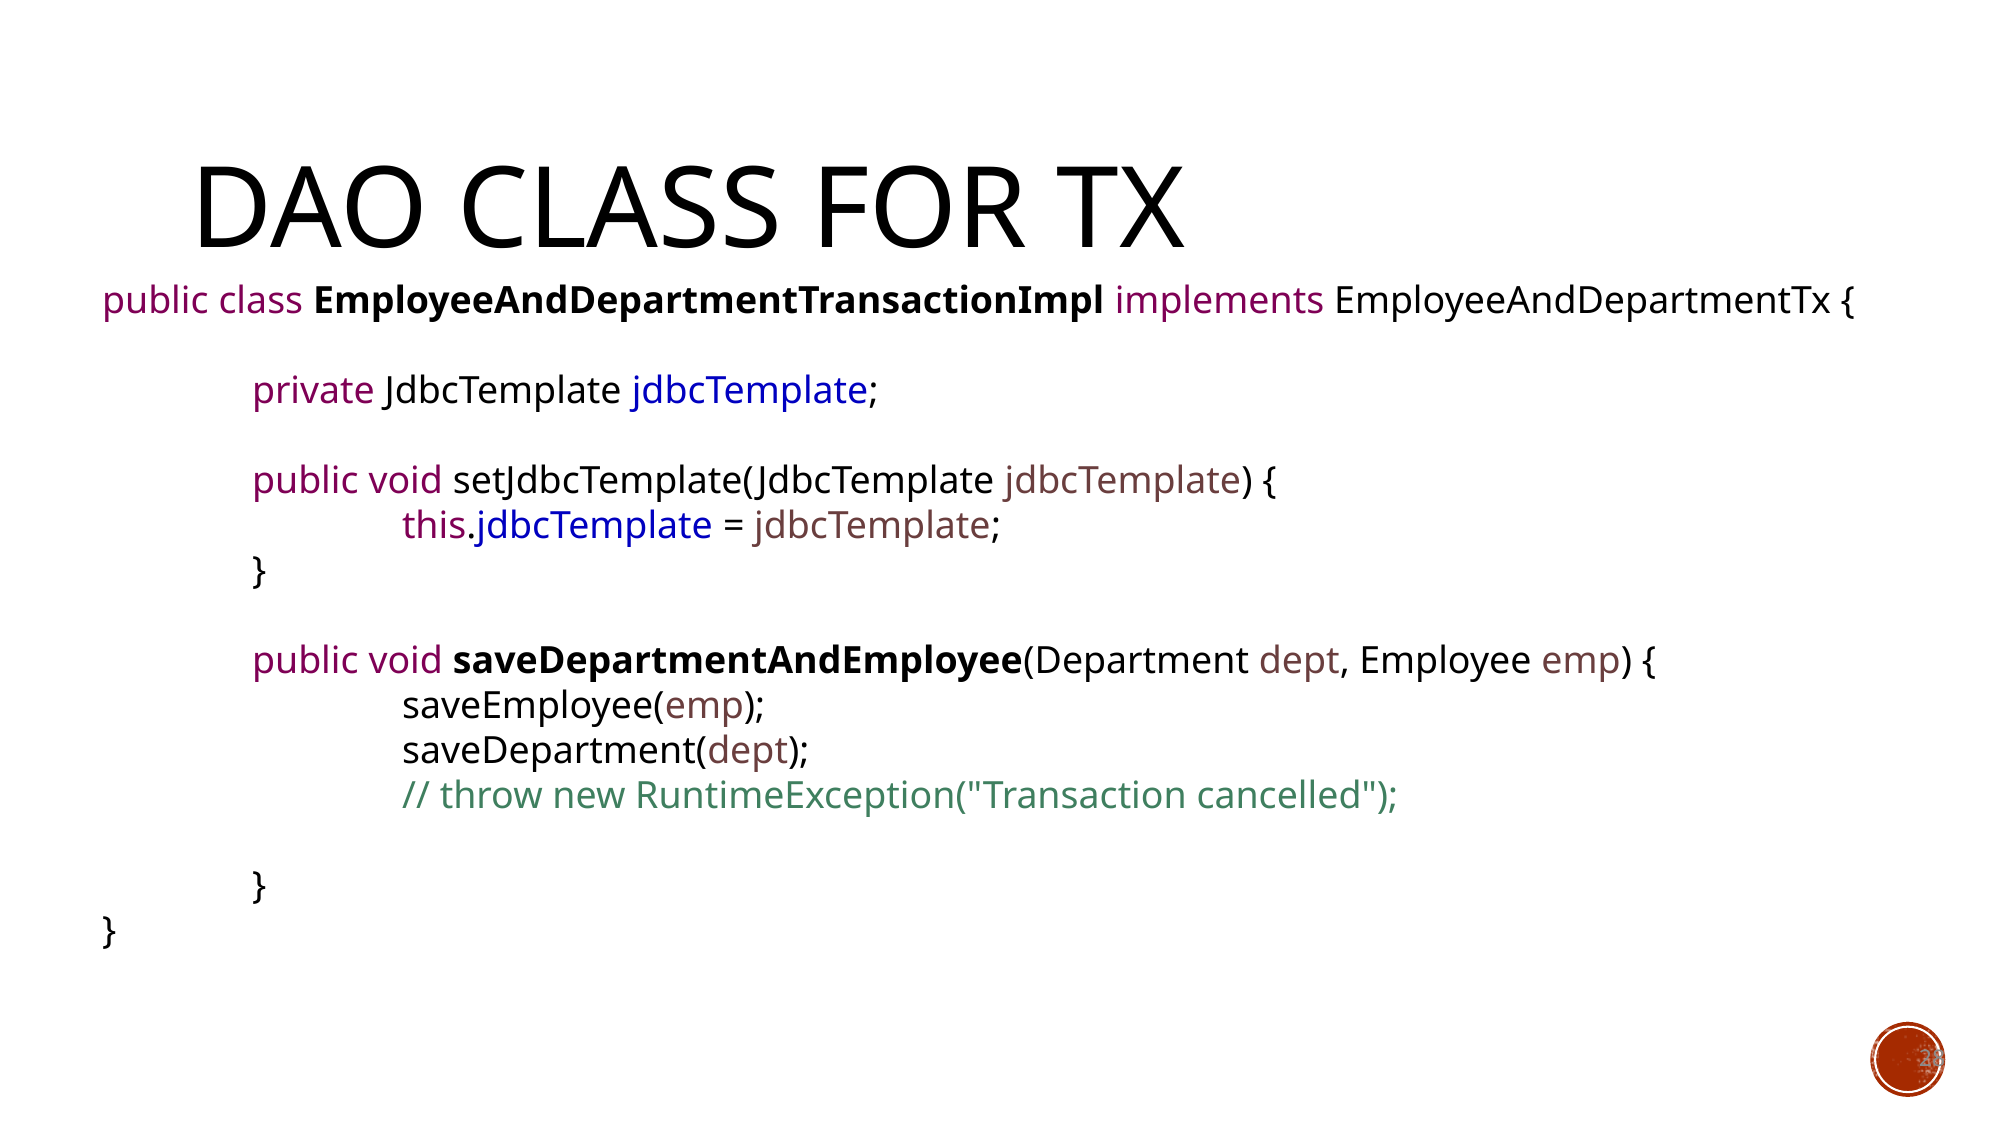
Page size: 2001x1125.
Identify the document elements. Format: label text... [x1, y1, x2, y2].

slide_number 28 [1855, 1028, 1961, 1089]
title Dao class for Tx [175, 79, 1826, 268]
text_box public class EmployeeAndDepartmentTransactionImpl implements EmployeeAndDepartmentTx { private JdbcTemplate jdbcTemplate; public void setJdbcTemplate(JdbcTemplate jdbcTemplate) { this.jdbcTemplate = jdbcTemplate; } public void saveDepartmentAndEmployee(Department dept, Employee emp) { saveEmployee(emp); saveDepartment(dept); // throw new RuntimeException("Transaction cancelled"); } } [87, 268, 1896, 959]
